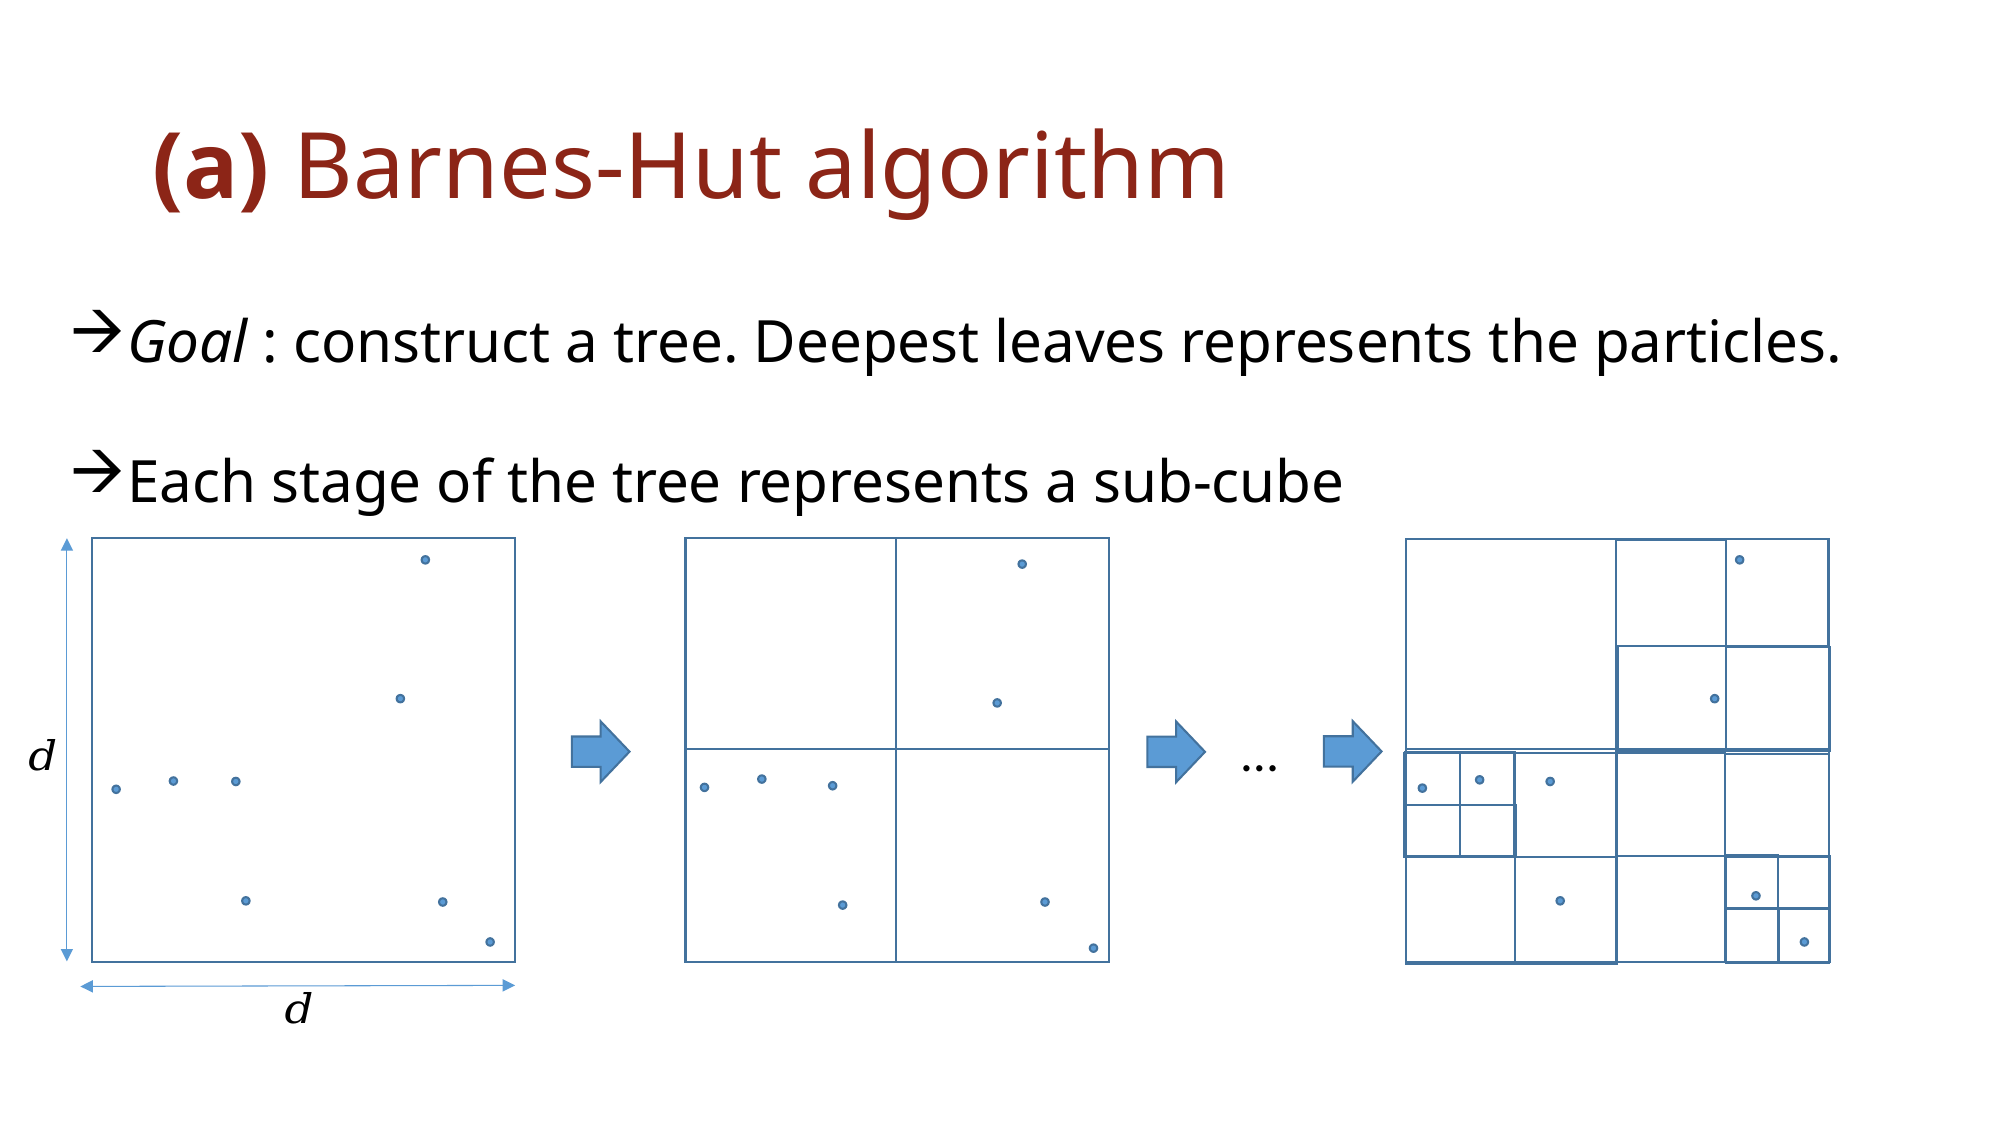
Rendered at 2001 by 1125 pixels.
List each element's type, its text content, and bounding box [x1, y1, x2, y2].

text_box [1404, 751, 1459, 804]
text_box [1459, 804, 1517, 858]
text_box [1724, 753, 1830, 855]
text_box [897, 537, 1110, 748]
text_box [1615, 539, 1725, 647]
text_box [1725, 908, 1777, 964]
text_box [1403, 804, 1459, 858]
text_box [1618, 855, 1725, 963]
text_box [699, 782, 710, 793]
text_box [684, 750, 895, 963]
text_box [895, 748, 1110, 963]
text_box [1516, 752, 1618, 856]
text_box [827, 780, 838, 791]
text_box [1616, 645, 1727, 752]
text_box [1777, 907, 1830, 964]
text_box [1459, 751, 1516, 804]
text_box [570, 718, 631, 785]
text_box [1017, 559, 1028, 569]
text_box [1727, 646, 1831, 752]
text_box [1146, 718, 1207, 785]
text_box [1618, 752, 1726, 855]
text_box [992, 698, 1002, 708]
list Goal : construct a tree. Deepest leaves represents the particles. Each stage of the tree represents a sub-cube [53, 296, 1880, 1011]
text_box [837, 900, 848, 910]
text_box [1725, 538, 1829, 646]
text_box [1725, 854, 1779, 908]
text_box [1405, 858, 1516, 965]
title (a) Barnes-Hut algorithm [137, 59, 1863, 278]
text_box [757, 774, 767, 784]
text_box [1779, 855, 1831, 963]
text_box [1088, 943, 1099, 953]
text_box [1405, 538, 1617, 750]
text_box [1516, 856, 1618, 965]
text_box [1040, 897, 1050, 907]
text_box [1322, 718, 1384, 785]
text_box … [1226, 712, 1293, 790]
text_box [684, 537, 897, 750]
